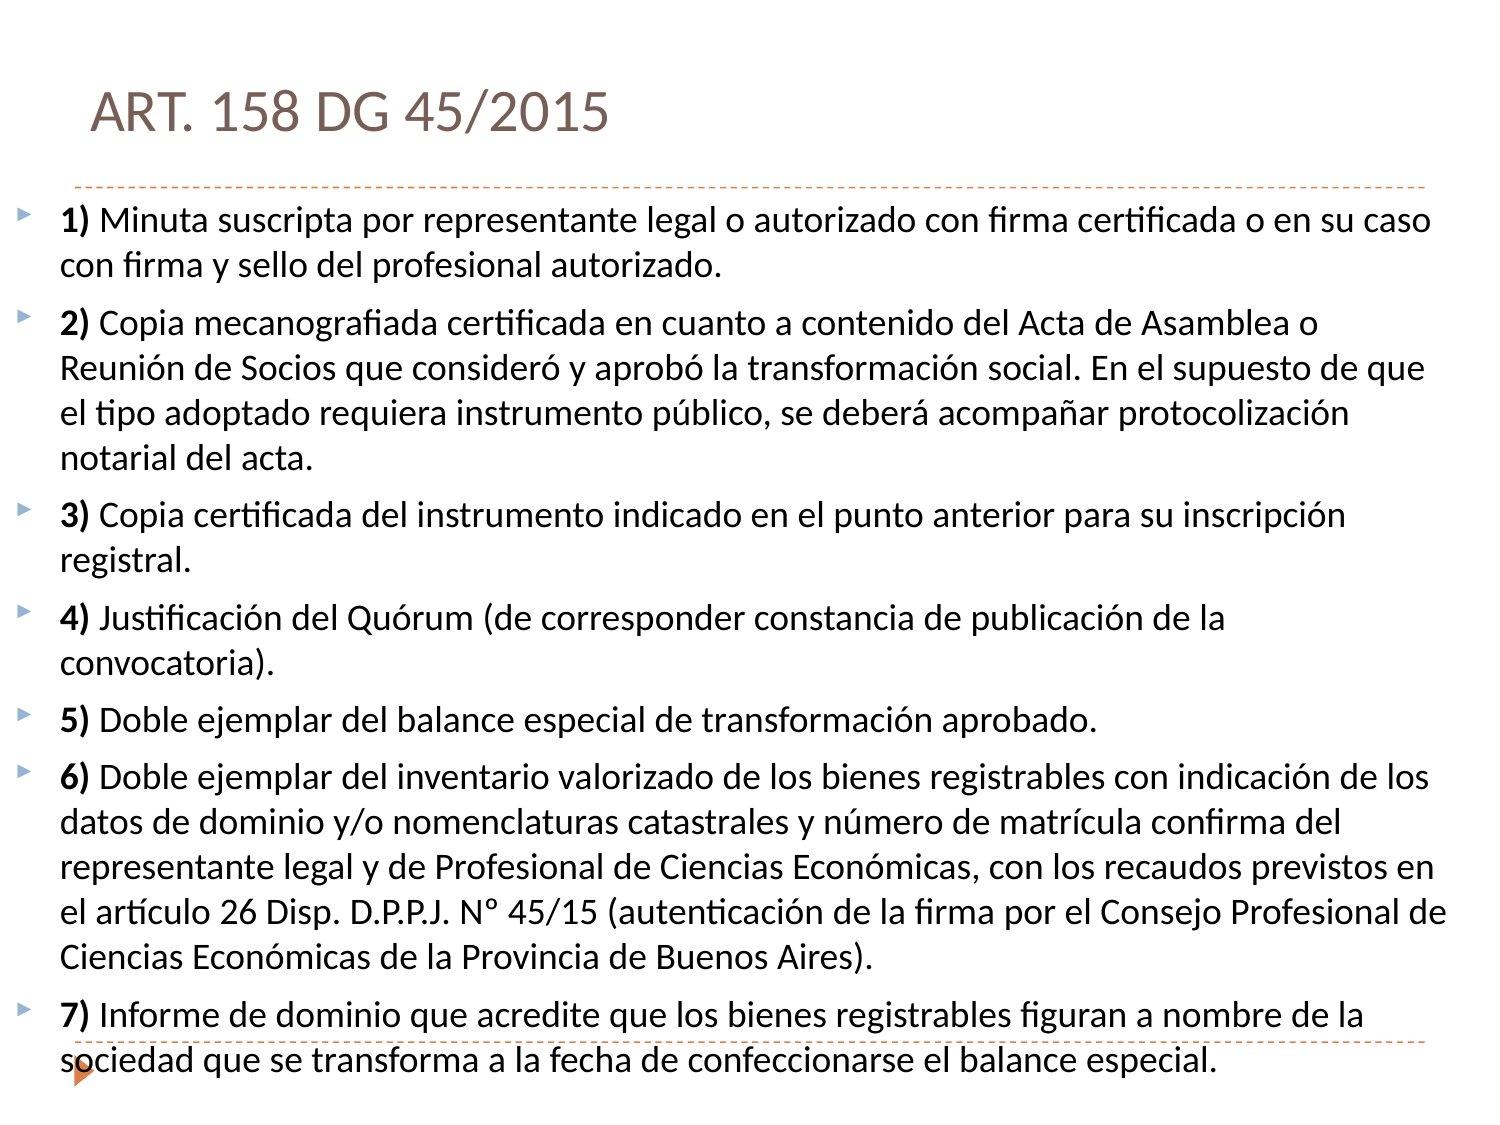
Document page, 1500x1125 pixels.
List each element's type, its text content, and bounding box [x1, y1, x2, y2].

list 1) Minuta suscripta por representante legal o autorizado con firma certificada o en su caso con firma y sello del profesional autorizado. 2) Copia mecanografiada certificada en cuanto a contenido del Acta de Asamblea o Reunión de Socios que consideró y aprobó la transformación social. En el supuesto de que el tipo adoptado requiera instrumento público, se deberá acompañar protocolización notarial del acta. 3) Copia certificada del instrumento indicado en el punto anterior para su inscripción registral. 4) Justificación del Quórum (de corresponder constancia de publicación de la convocatoria). 5) Doble ejemplar del balance especial de transformación aprobado. 6) Doble ejemplar del inventario valorizado de los bienes registrables con indicación de los datos de dominio y/o nomenclaturas catastrales y número de matrícula confirma del representante legal y de Profesional de Ciencias Económicas, con los recaudos previstos en el artículo 26 Disp. D.P.P.J. Nº 45/15 (autenticación de la firma por el Consejo Profesional de Ciencias Económicas de la Provincia de Buenos Aires). 7) Informe de dominio que acredite que los bienes registrables figuran a nombre de la sociedad que se transforma a la fecha de confeccionarse el balance especial. [0, 187, 1465, 998]
title ART. 158 DG 45/2015 [75, 0, 1425, 151]
